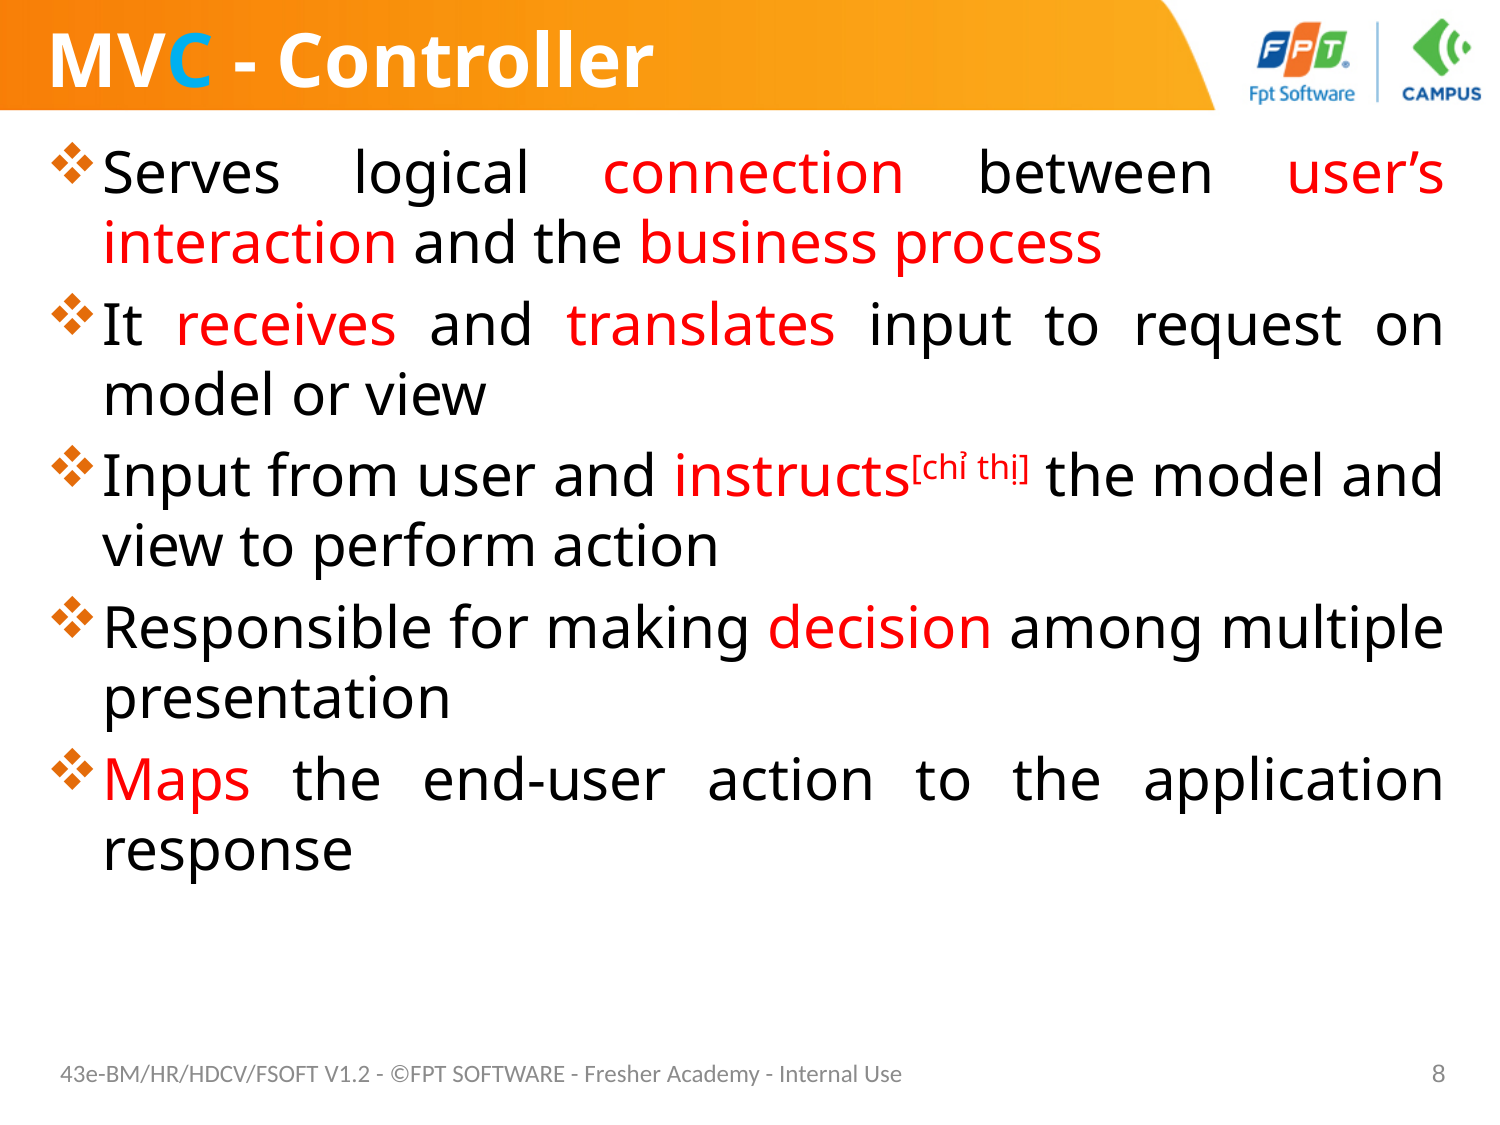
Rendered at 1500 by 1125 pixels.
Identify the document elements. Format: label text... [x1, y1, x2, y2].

slide_number 8 [1074, 1042, 1461, 1103]
footer 43e-BM/HR/HDCV/FSOFT V1.2 - ©FPT SOFTWARE - Fresher Academy - Internal Use [31, 1042, 933, 1103]
list Serves logical connection between user’s interaction and the business process It receives and translates input to request on model or view Input from user and instructs[chỉ thị] the model and view to perform action Responsible for making decision among multiple presentation Maps the end-user action to the application response [31, 127, 1461, 1020]
picture [0, 0, 1500, 1125]
title MVC - Controller [31, 3, 1461, 111]
